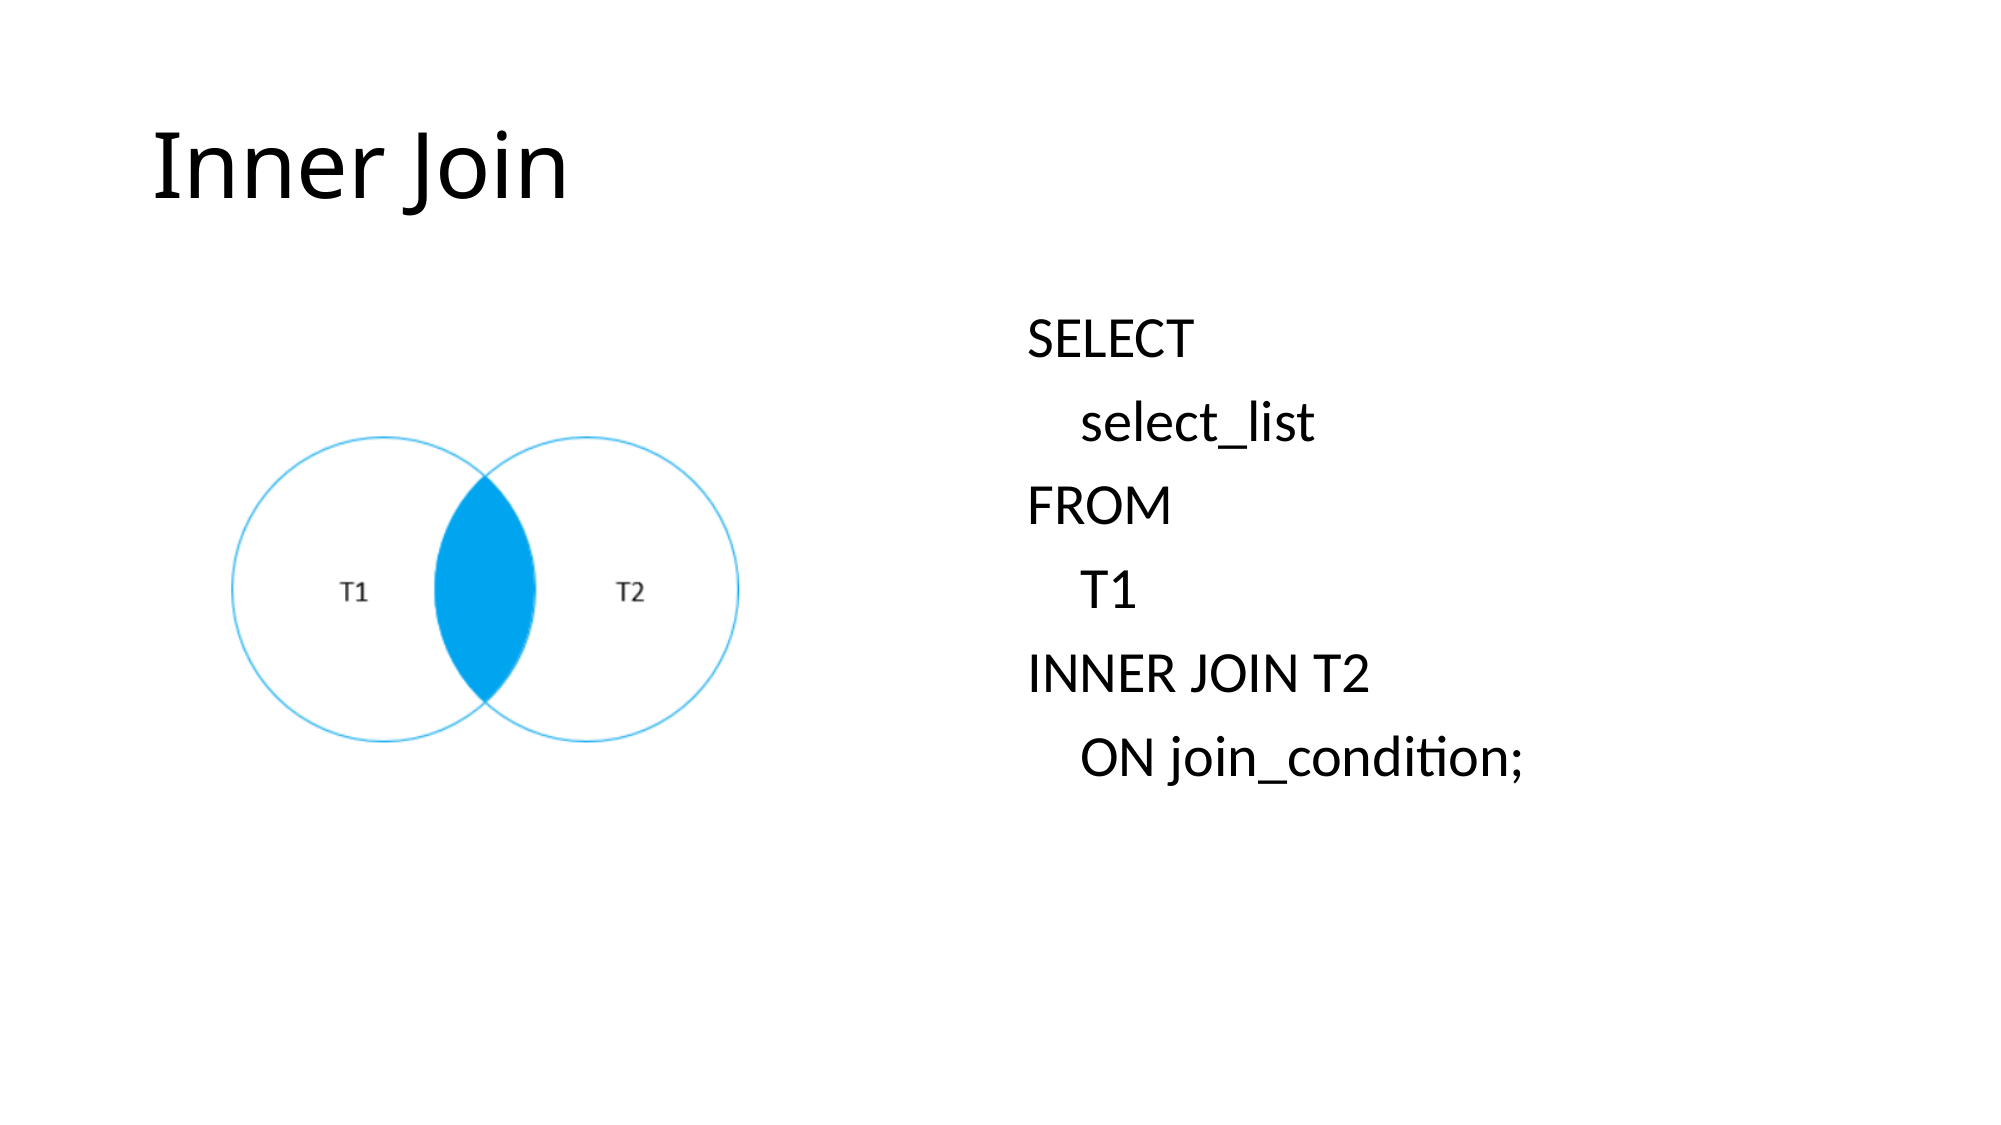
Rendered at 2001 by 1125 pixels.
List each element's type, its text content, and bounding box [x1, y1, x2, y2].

title Inner Join [137, 59, 1863, 278]
list SELECT select_list FROM T1 INNER JOIN T2 ON join_condition; [1012, 299, 1863, 1014]
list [219, 409, 783, 760]
